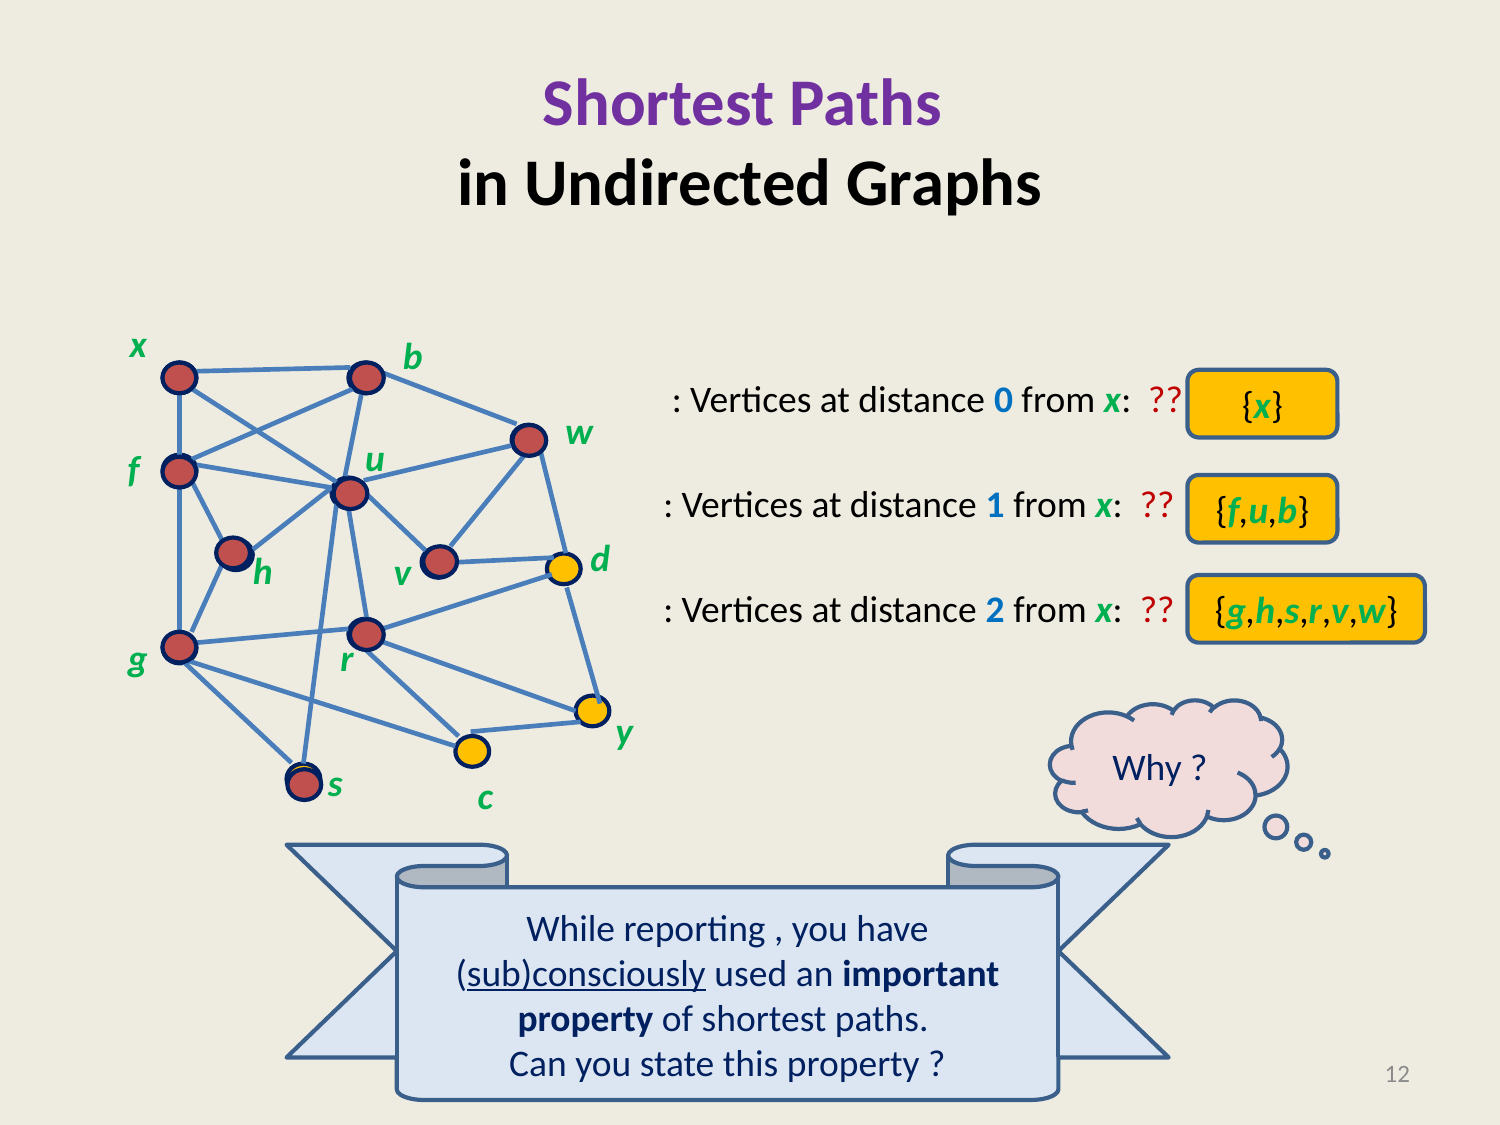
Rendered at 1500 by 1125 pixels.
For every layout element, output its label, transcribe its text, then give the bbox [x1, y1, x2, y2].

text_box {x} [1185, 367, 1340, 440]
text_box {f,u,b} [1185, 472, 1340, 545]
text_box Why ? [1047, 698, 1290, 840]
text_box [112, 312, 649, 826]
text_box Why ? [1318, 847, 1331, 860]
text_box {g,h,s,r,v,w} [1185, 572, 1428, 645]
text_box Why ? [1262, 813, 1290, 841]
title Shortest Paths in Undirected Graphs [75, 45, 1425, 233]
text_box Why ? [1294, 832, 1314, 852]
slide_number 12 [1074, 1042, 1425, 1103]
list [75, 262, 738, 1005]
